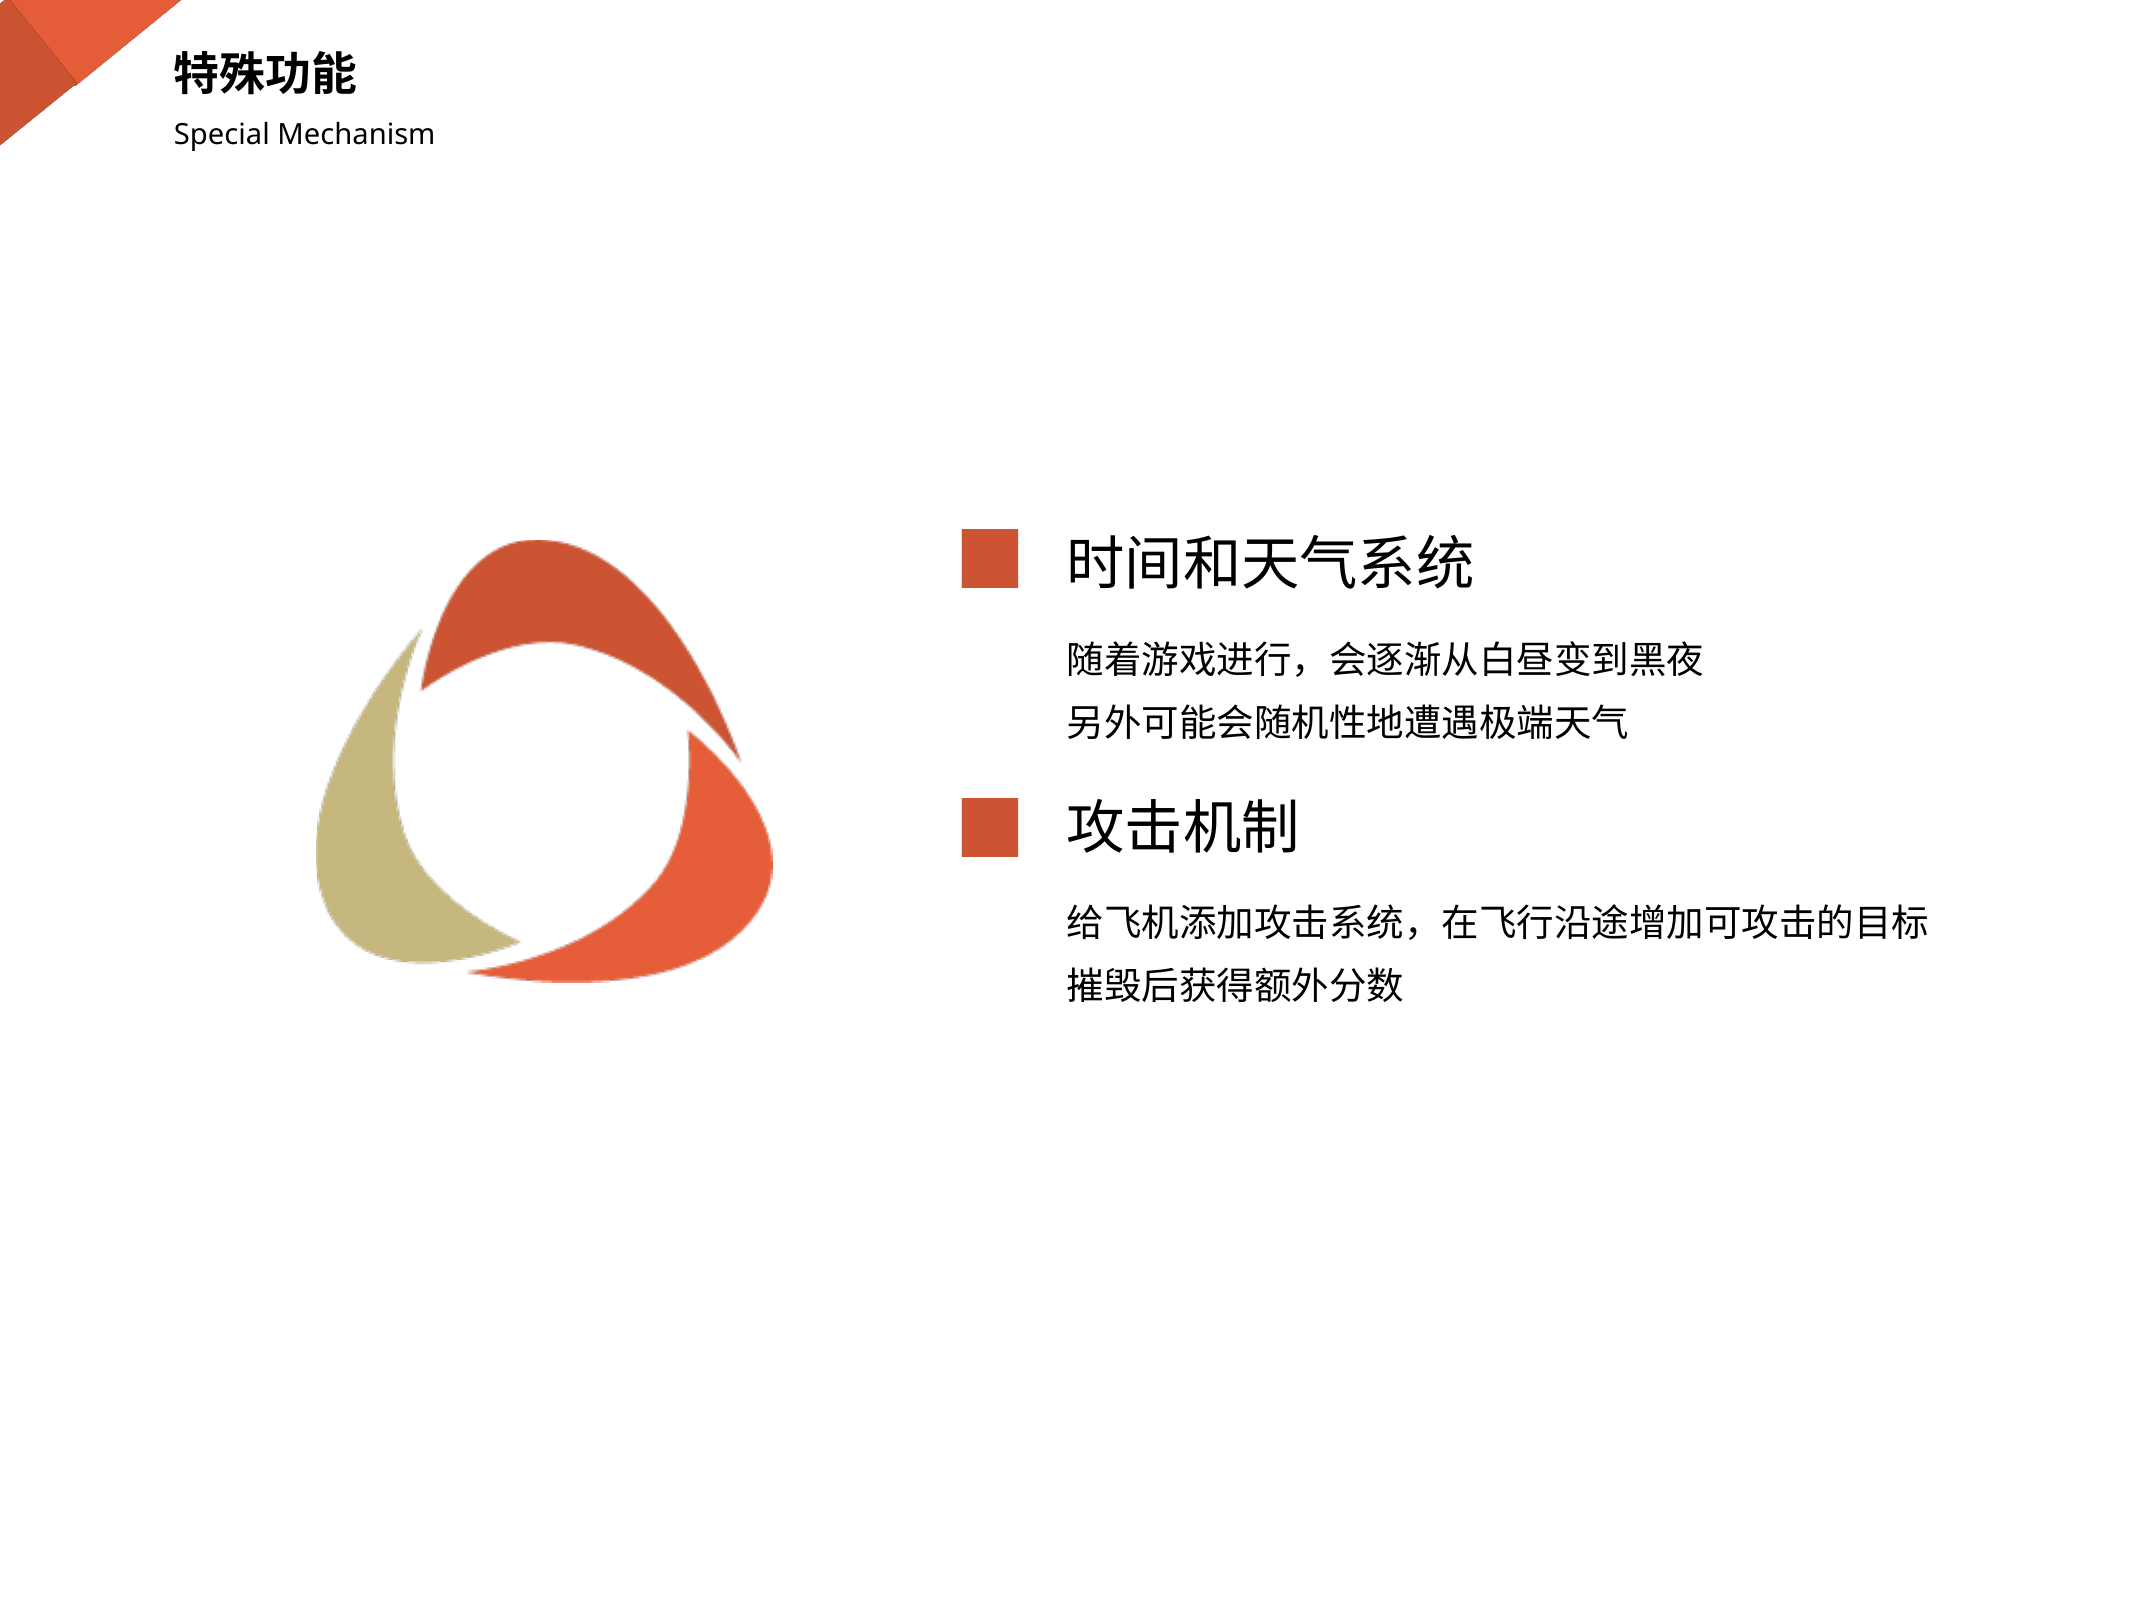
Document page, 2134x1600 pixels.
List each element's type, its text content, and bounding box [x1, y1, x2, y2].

picture [959, 529, 1019, 589]
picture [315, 540, 773, 983]
text_box 随着游戏进行，会逐渐从白昼变到黑夜 另外可能会随机性地遭遇极端天气 [1066, 618, 1970, 764]
text_box 攻击机制 [1066, 809, 1733, 852]
text_box 给飞机添加攻击系统，在飞行沿途增加可攻击的目标 摧毁后获得额外分数 [1066, 881, 1970, 1028]
text_box 时间和天气系统 [1066, 545, 1733, 589]
title 特殊功能 [173, 49, 637, 84]
picture [0, 0, 180, 145]
title Special Mechanism [173, 118, 915, 150]
picture [959, 797, 1019, 857]
